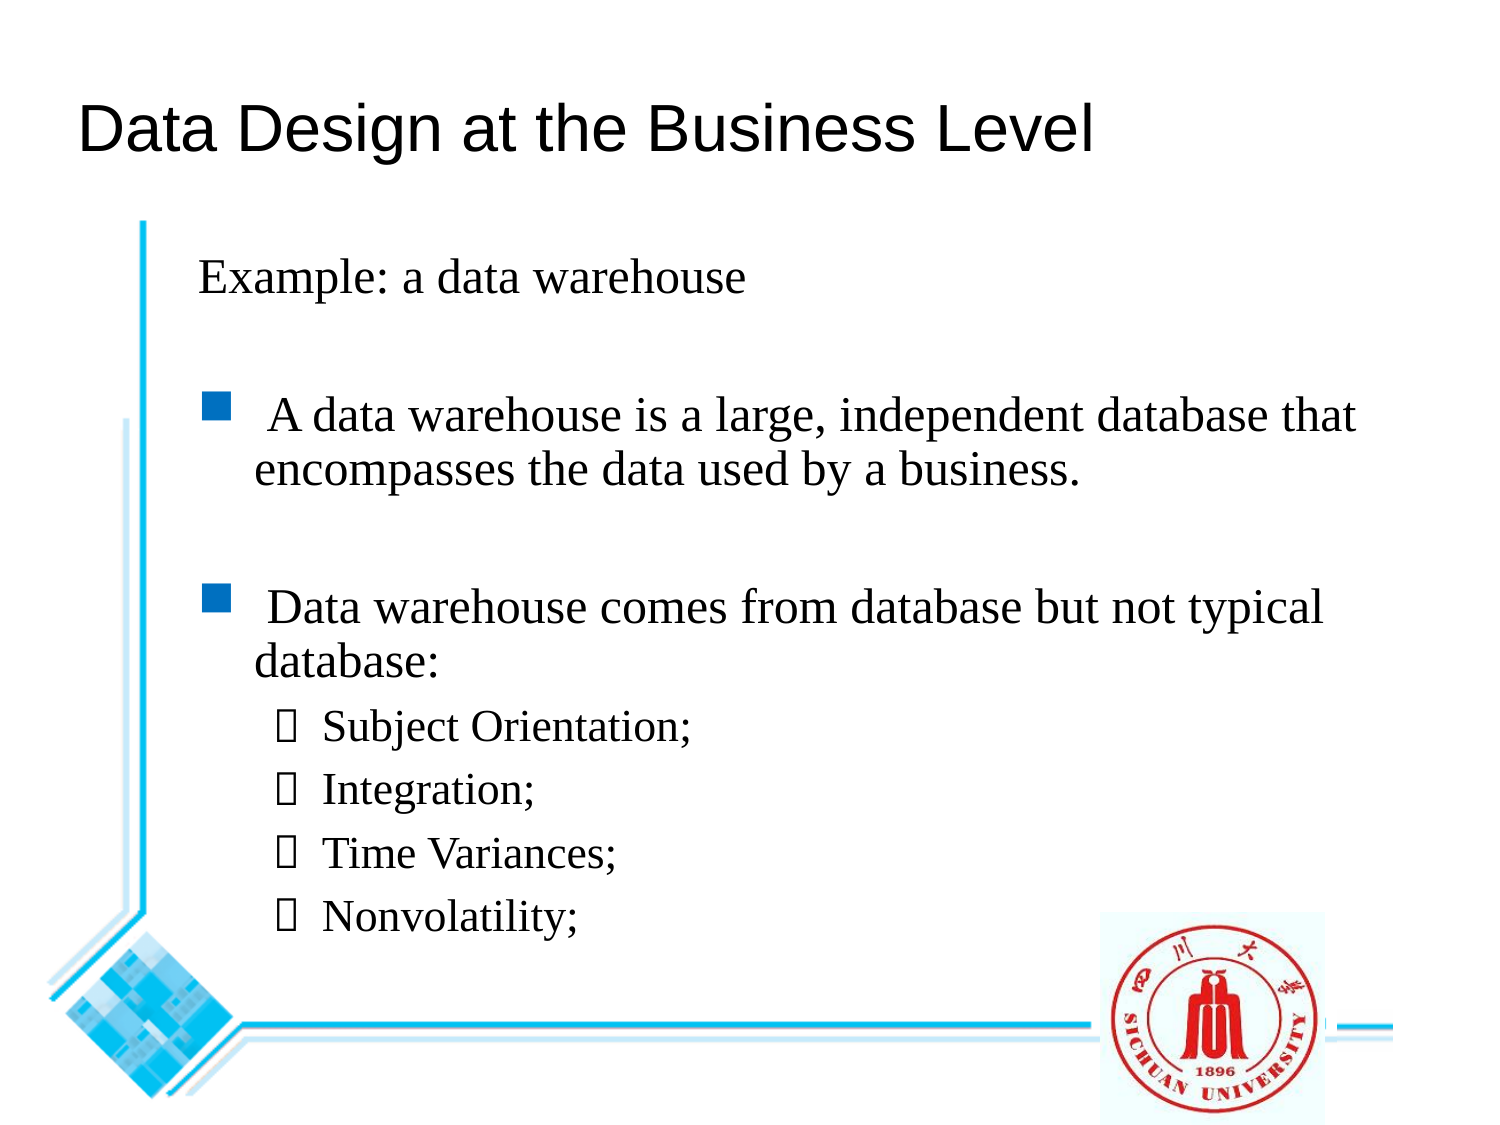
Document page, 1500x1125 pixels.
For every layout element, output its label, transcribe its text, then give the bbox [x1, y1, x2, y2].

picture [35, 209, 1393, 1125]
text_box Data Design at the Business Level [62, 37, 1413, 188]
text_box Example: a data warehouse A data warehouse is a large, independent database that encompasses the data used by a business. Data warehouse comes from database but not typical database: Subject Orientation; Integration; Time Variances; Nonvolatility; [183, 243, 1395, 996]
